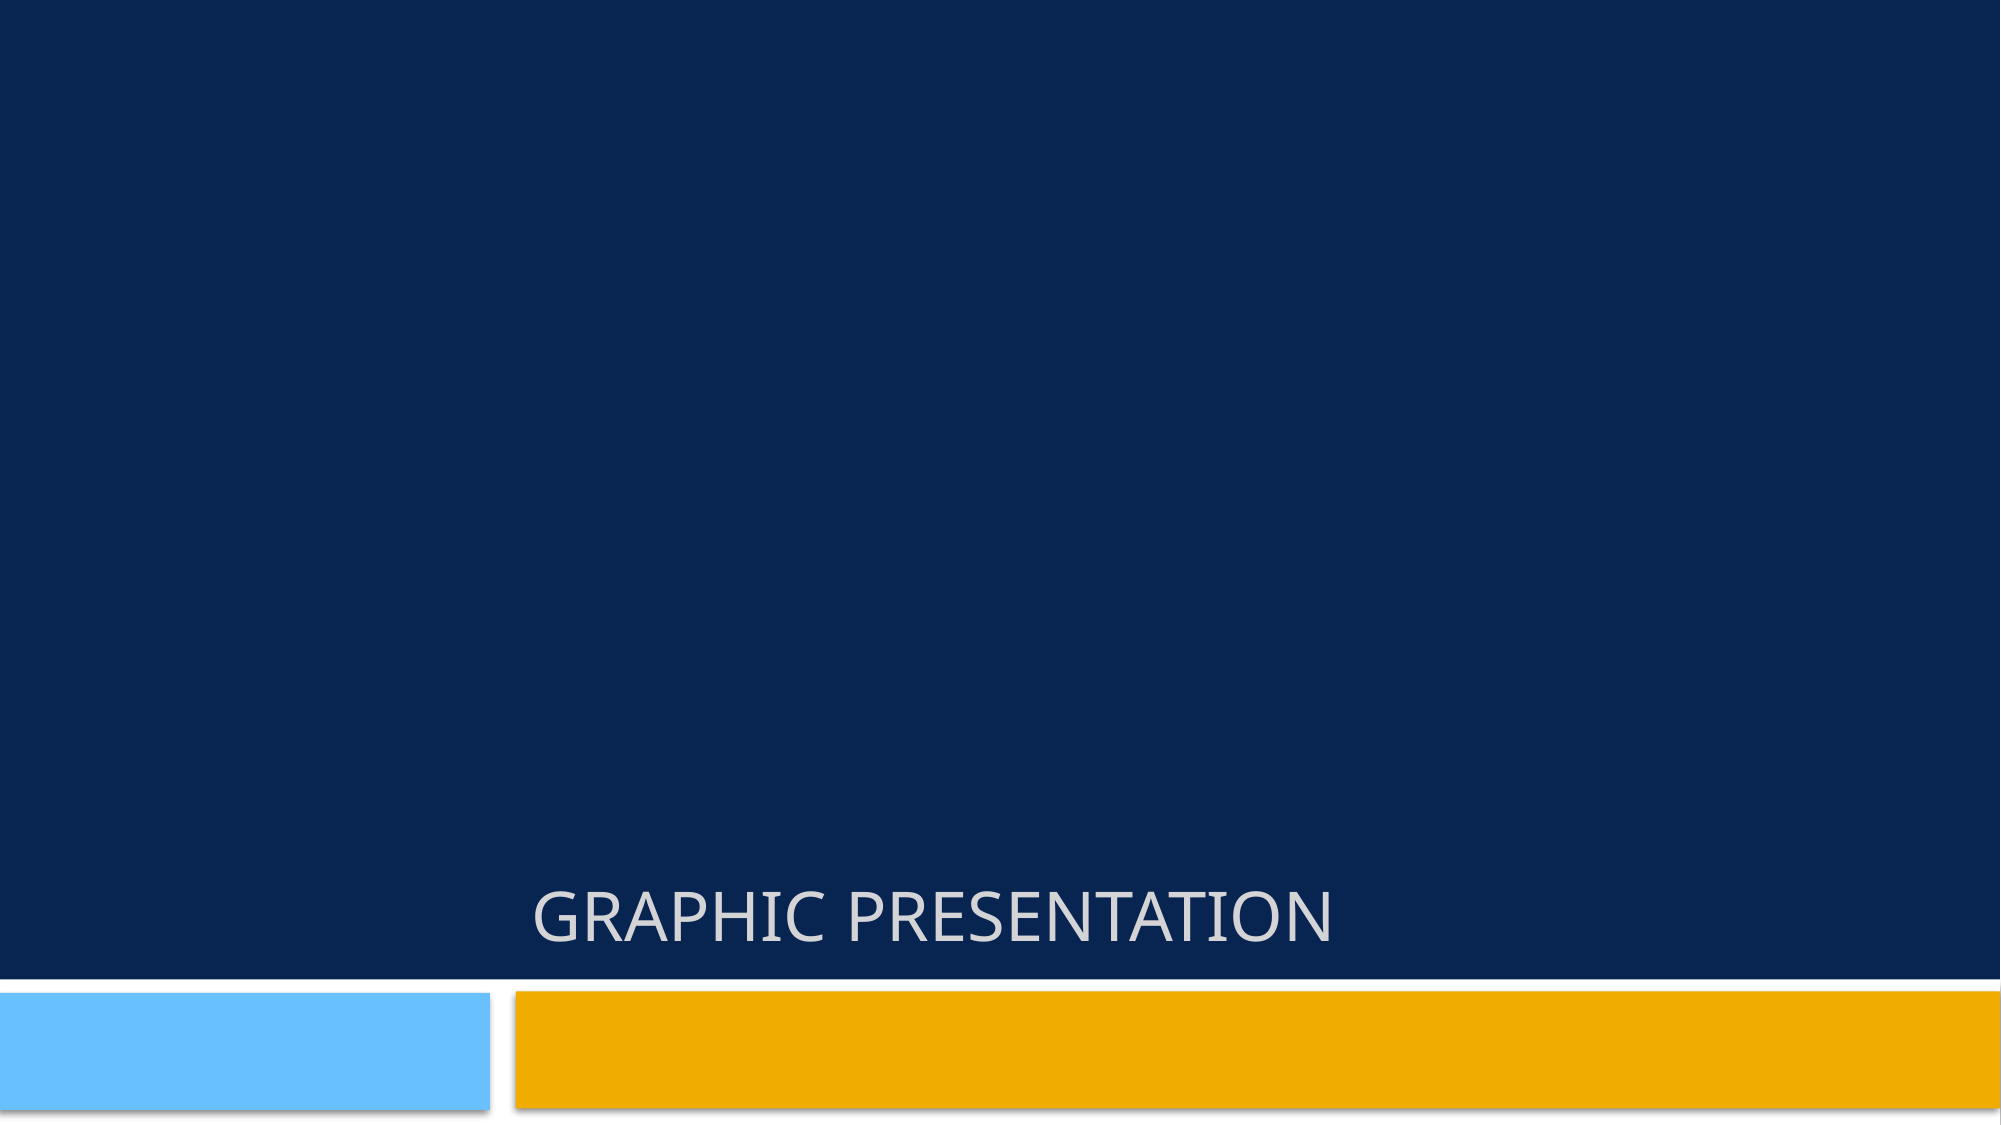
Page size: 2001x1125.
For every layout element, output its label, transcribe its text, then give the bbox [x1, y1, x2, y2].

title Graphic Presentation [516, 662, 1934, 963]
